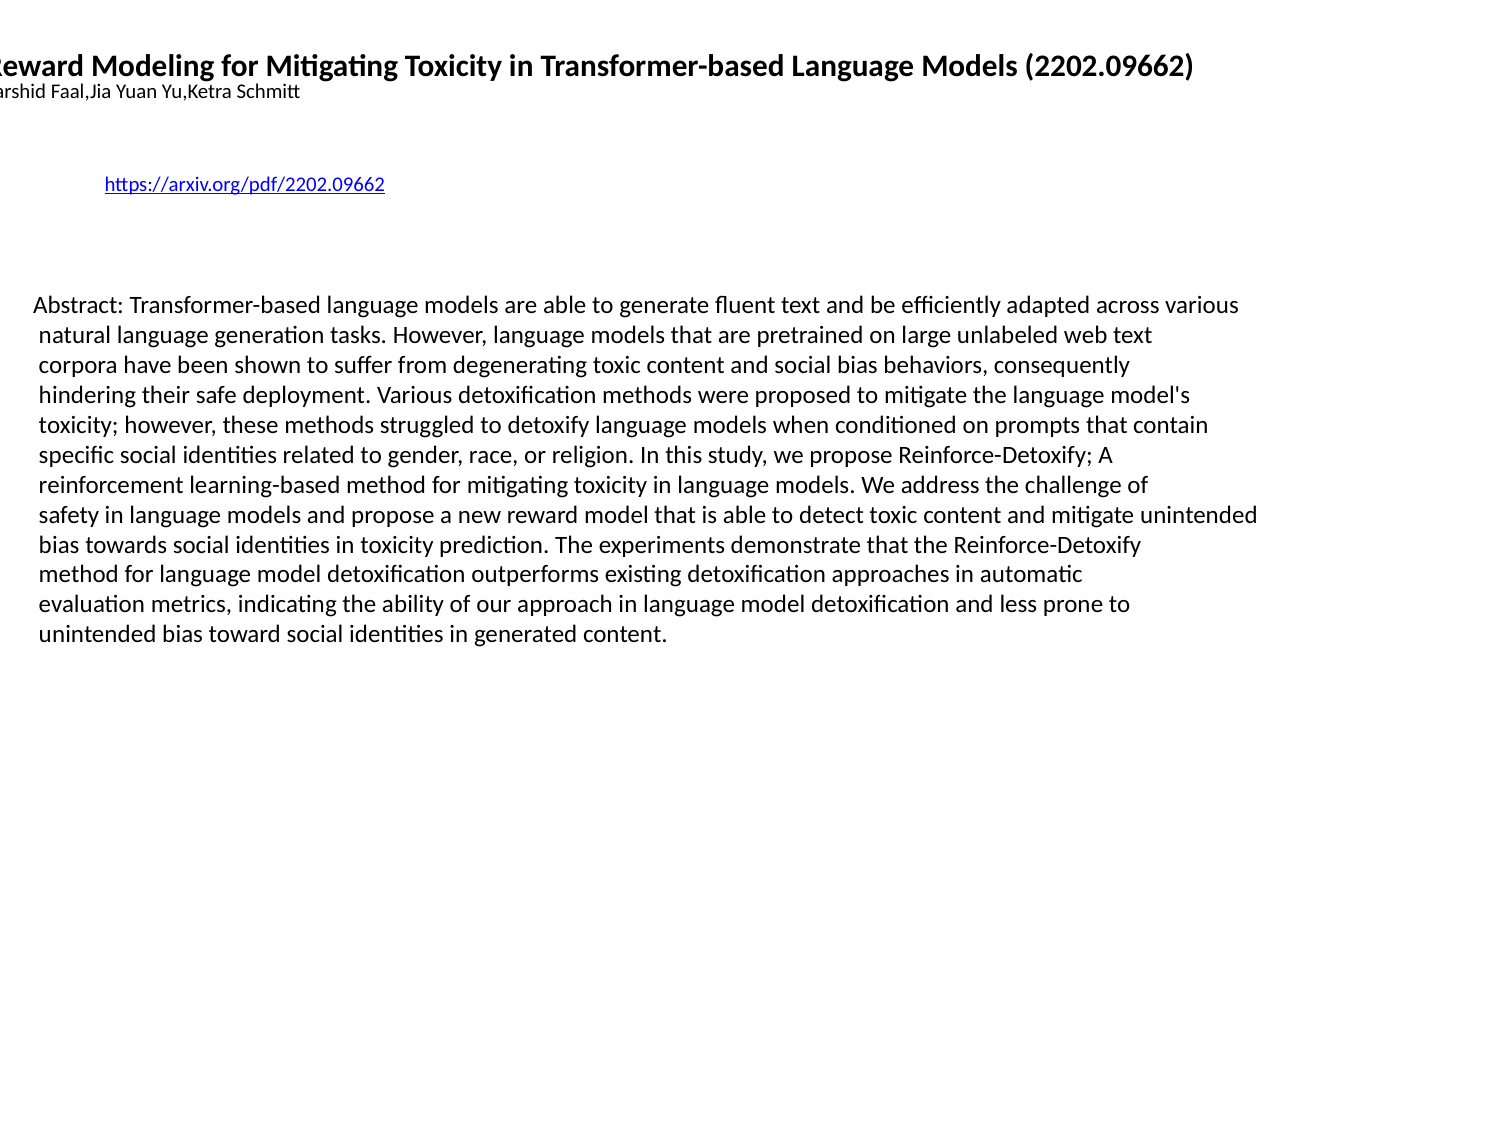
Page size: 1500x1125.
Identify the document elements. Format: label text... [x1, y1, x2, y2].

text_box https://arxiv.org/pdf/2202.09662 [89, 118, 401, 203]
text_box Reward Modeling for Mitigating Toxicity in Transformer-based Language Models (2202.09662) Farshid Faal,Jia Yuan Yu,Ketra Schmitt [0, 0, 1211, 110]
text_box Abstract: Transformer-based language models are able to generate fluent text and be efficiently adapted across various natural language generation tasks. However, language models that are pretrained on large unlabeled web text corpora have been shown to suffer from degenerating toxic content and social bias behaviors, consequently hindering their safe deployment. Various detoxification methods were proposed to mitigate the language model's toxicity; however, these methods struggled to detoxify language models when conditioned on prompts that contain specific social identities related to gender, race, or religion. In this study, we propose Reinforce-Detoxify; A reinforcement learning-based method for mitigating toxicity in language models. We address the challenge of safety in language models and propose a new reward model that is able to detect toxic content and mitigate unintended bias towards social identities in toxicity prediction. The experiments demonstrate that the Reinforce-Detoxify method for language model detoxification outperforms existing detoxification approaches in automatic evaluation metrics, indicating the ability of our approach in language model detoxification and less prone to unintended bias toward social identities in generated content. [18, 236, 1281, 711]
